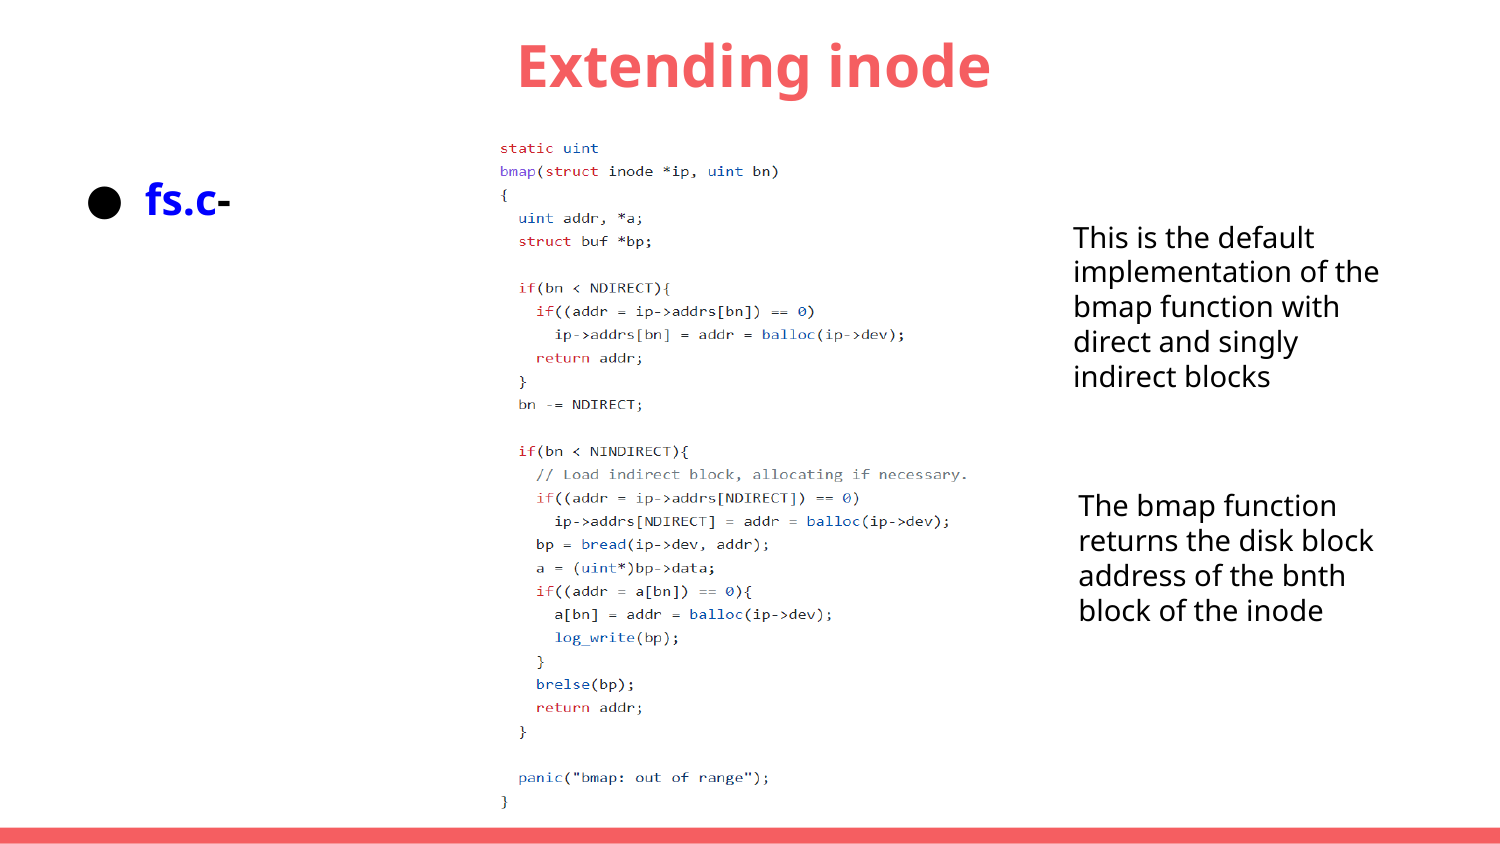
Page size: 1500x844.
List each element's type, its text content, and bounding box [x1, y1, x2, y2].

text_box This is the default implementation of the bmap function with direct and singly indirect blocks [1058, 203, 1407, 409]
list fs.c- [973, 149, 1455, 773]
text_box The bmap function returns the disk block address of the bnth block of the inode [1063, 472, 1424, 643]
title Extending inode [139, 14, 1371, 116]
picture [492, 135, 969, 812]
list fs.c- [54, 149, 487, 773]
